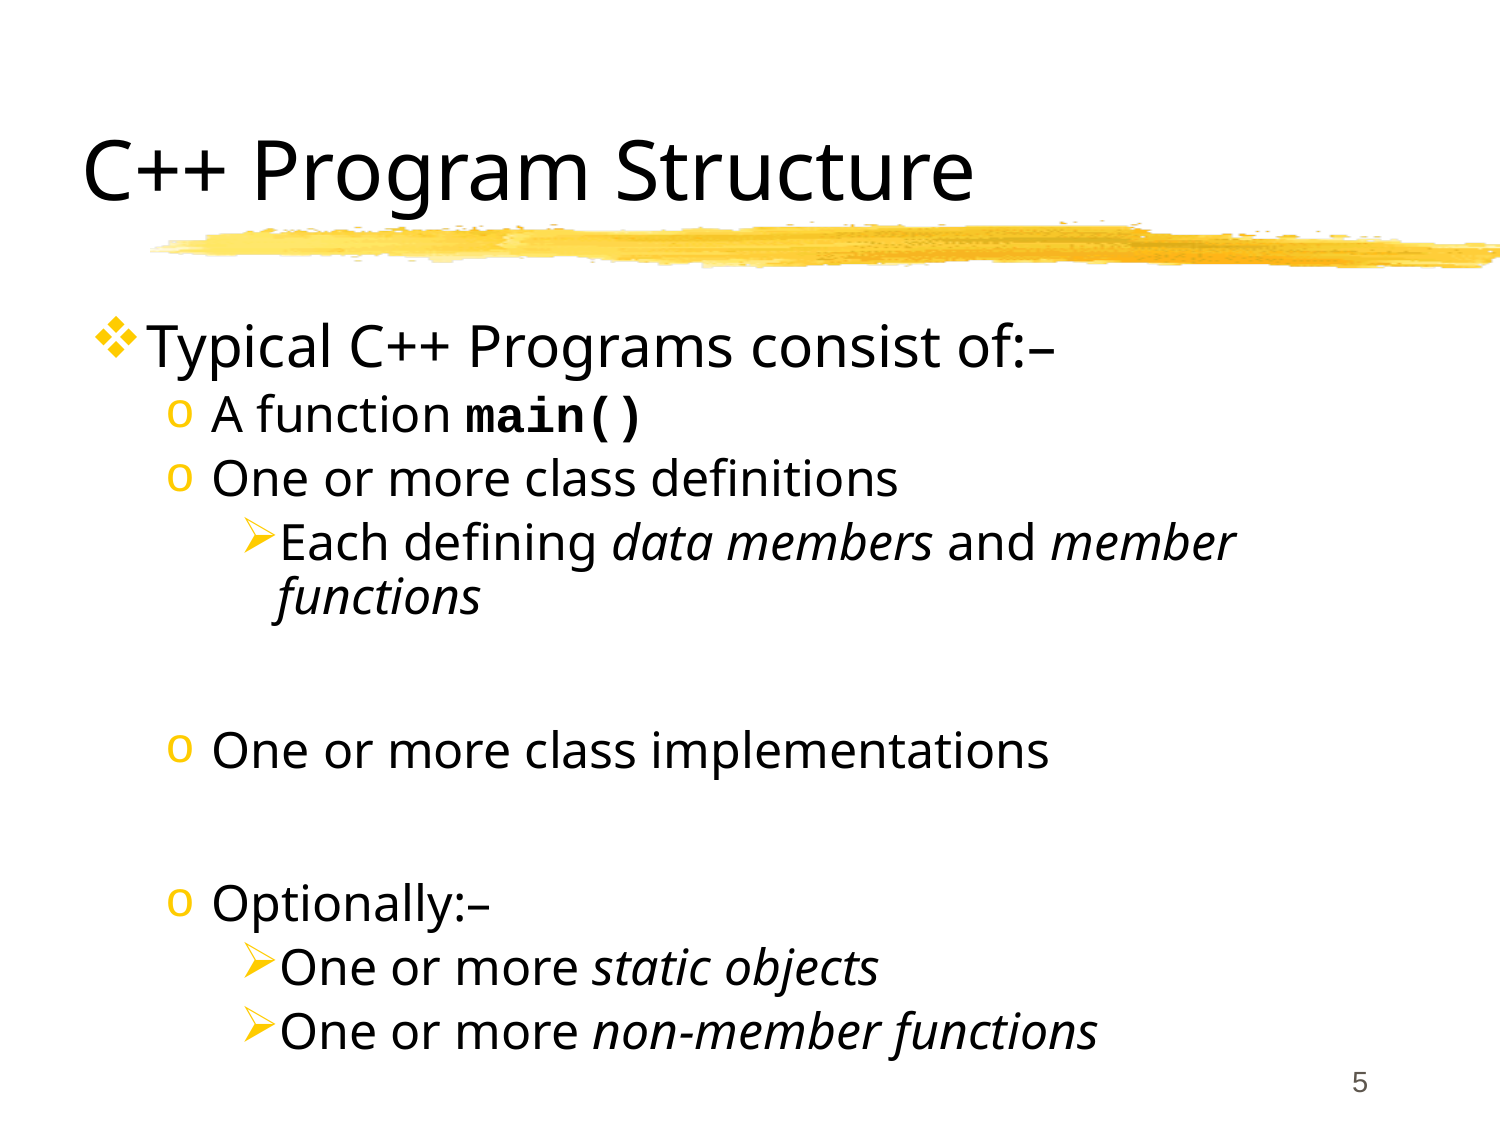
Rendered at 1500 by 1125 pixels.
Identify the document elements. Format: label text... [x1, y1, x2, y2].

list Typical C++ Programs consist of:– A function main() One or more class definitions Each defining data members and member functions One or more class implementations Optionally:– One or more static objects One or more non-member functions [75, 309, 1417, 994]
title C++ Program Structure [66, 37, 1342, 225]
slide_number 5 [1083, 1021, 1384, 1107]
picture [150, 215, 1500, 279]
